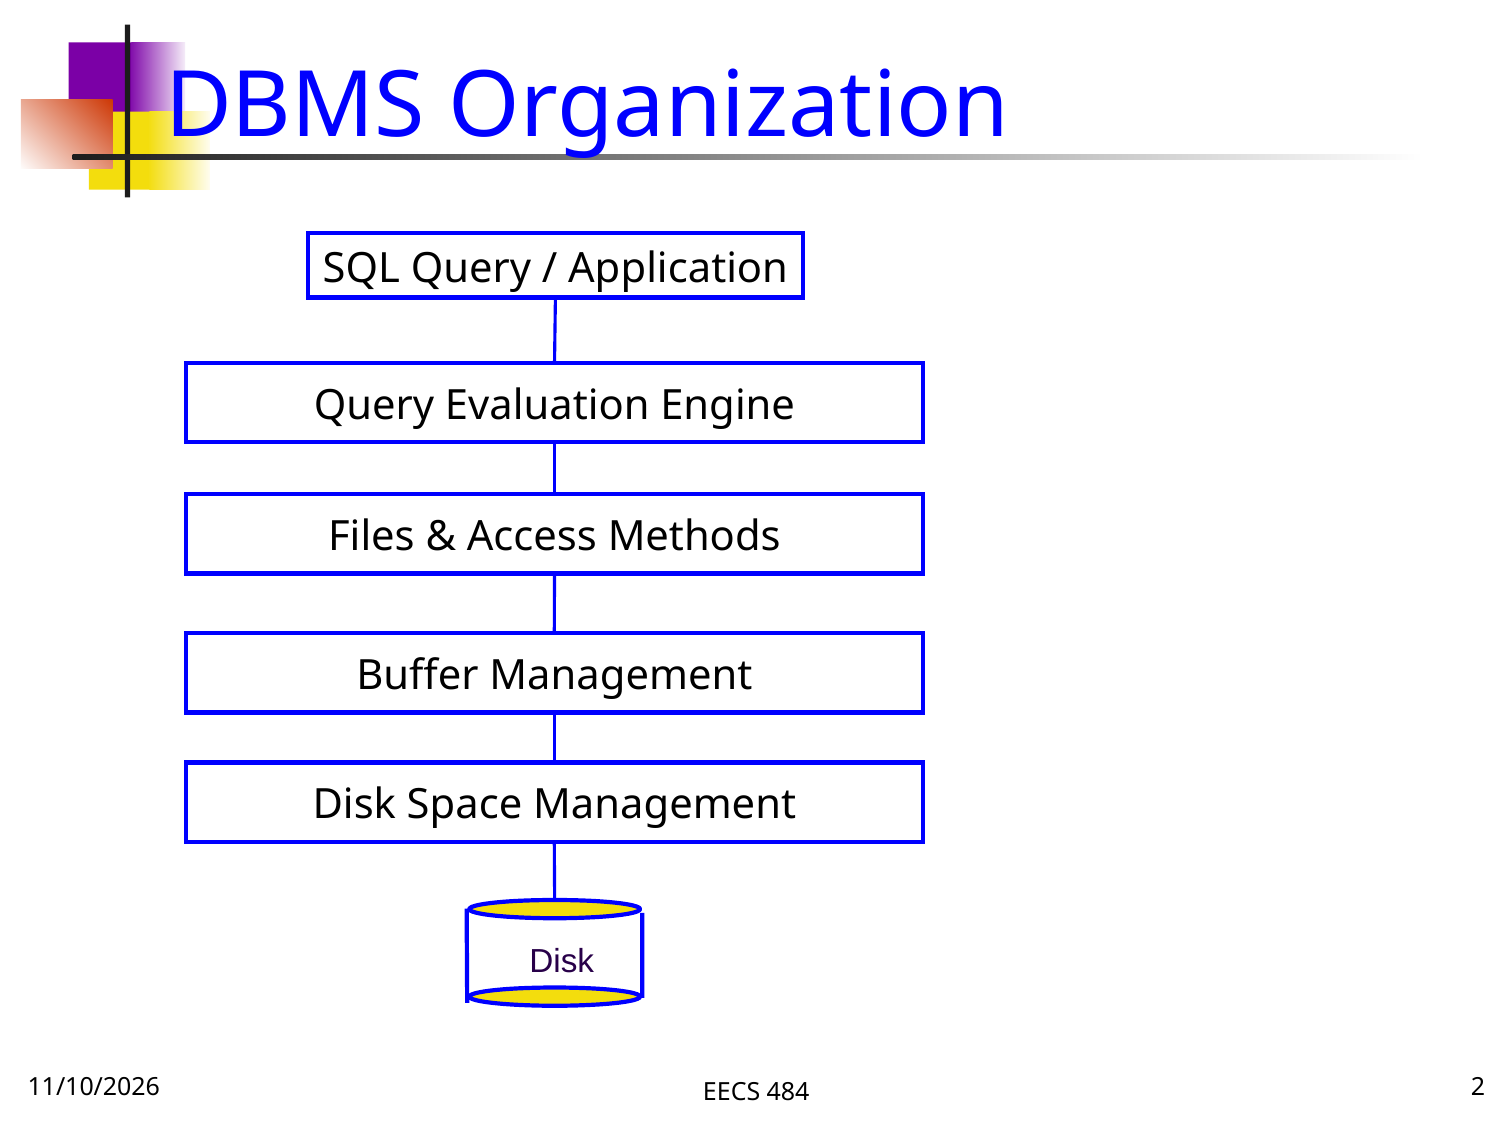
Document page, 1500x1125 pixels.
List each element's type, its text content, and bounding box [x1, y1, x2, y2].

footer EECS 484 [350, 1037, 1163, 1113]
title DBMS Organization [150, 0, 1475, 163]
slide_number 2 [1187, 1037, 1500, 1113]
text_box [185, 230, 924, 1006]
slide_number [12, 1037, 325, 1113]
